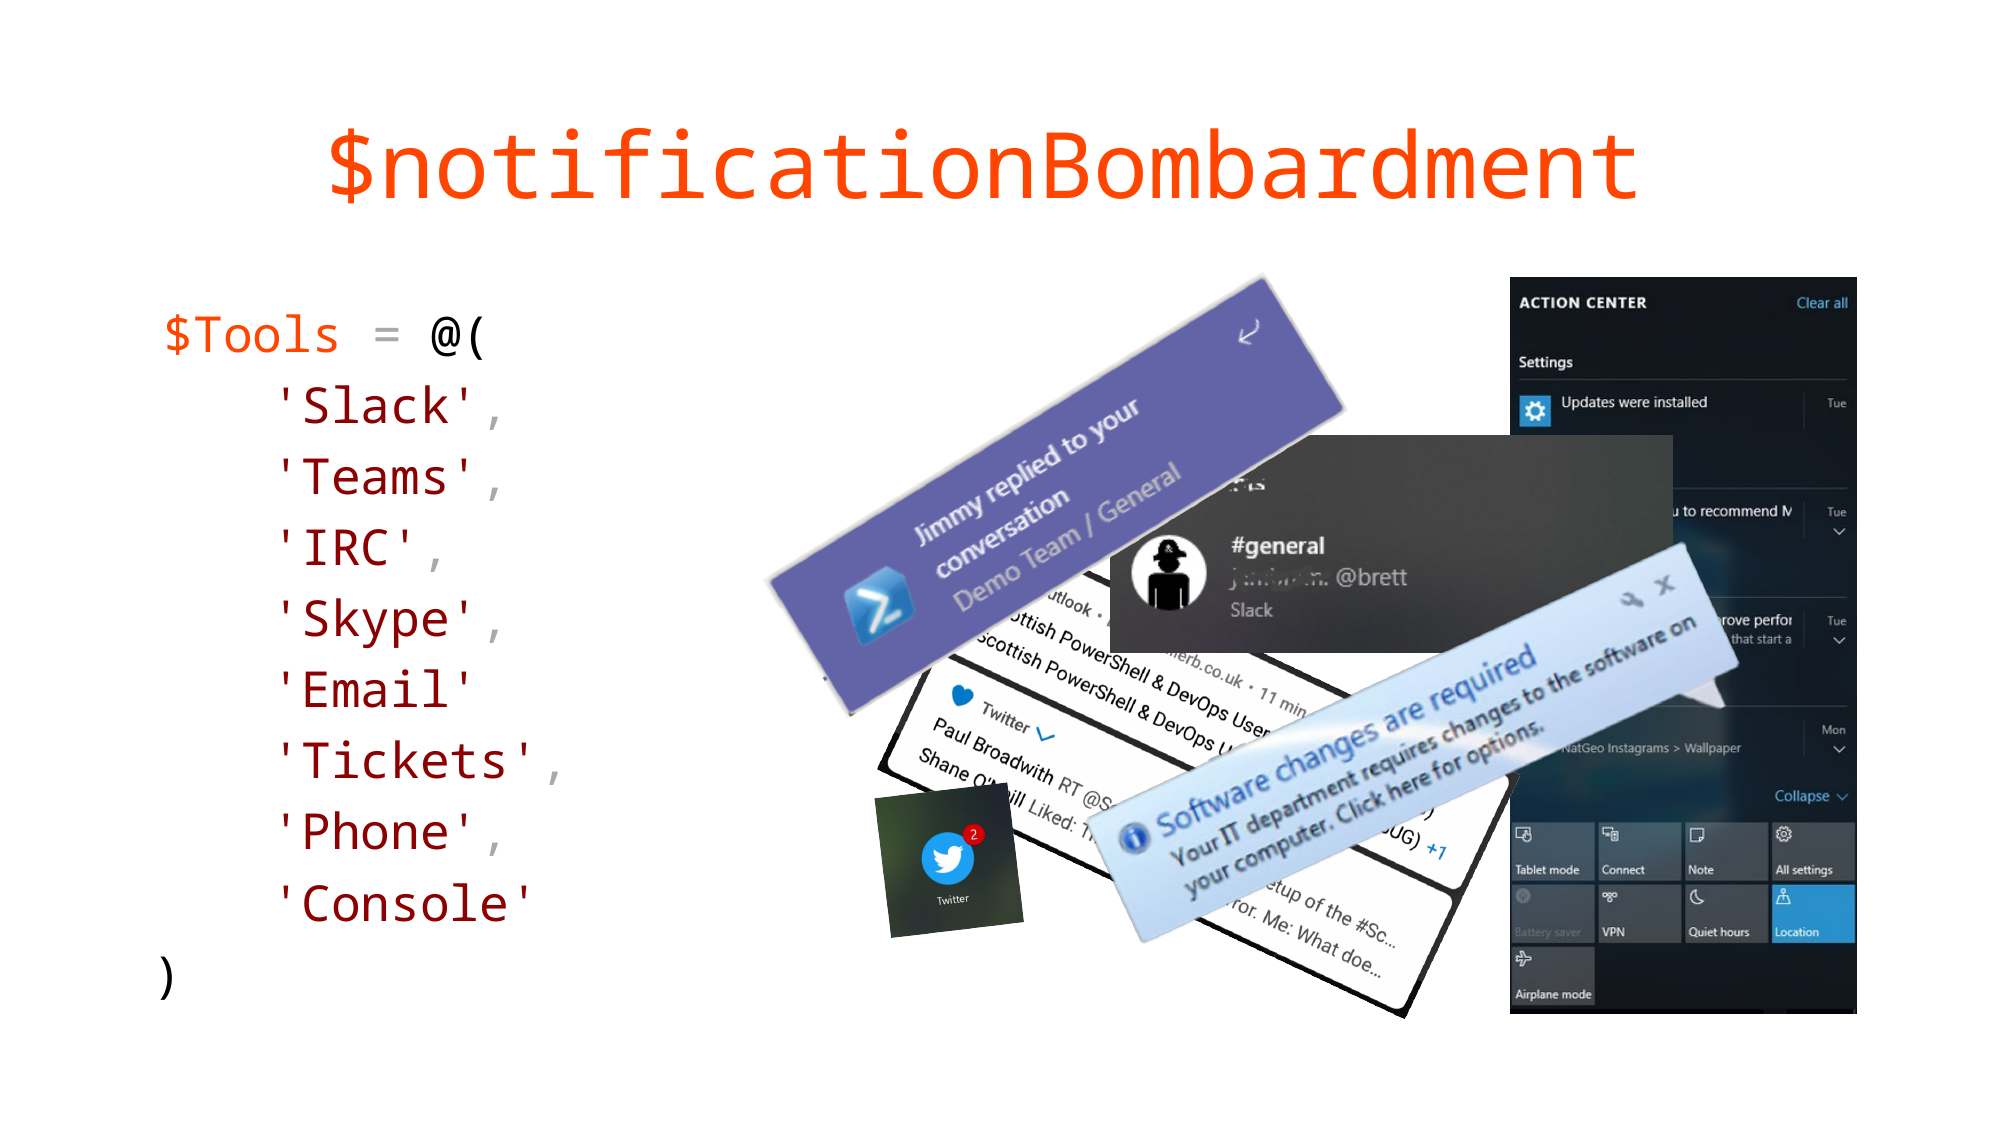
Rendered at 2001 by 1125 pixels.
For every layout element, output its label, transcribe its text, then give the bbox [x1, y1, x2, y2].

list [760, 412, 1350, 577]
list $Tools = @( 'Slack', 'Teams', 'IRC', 'Skype', 'Email' 'Tickets', 'Phone', 'Console' ) [137, 299, 988, 1014]
picture [764, 277, 1857, 1019]
picture [1036, 272, 1347, 412]
title $notificationBombardment [137, 59, 1863, 278]
